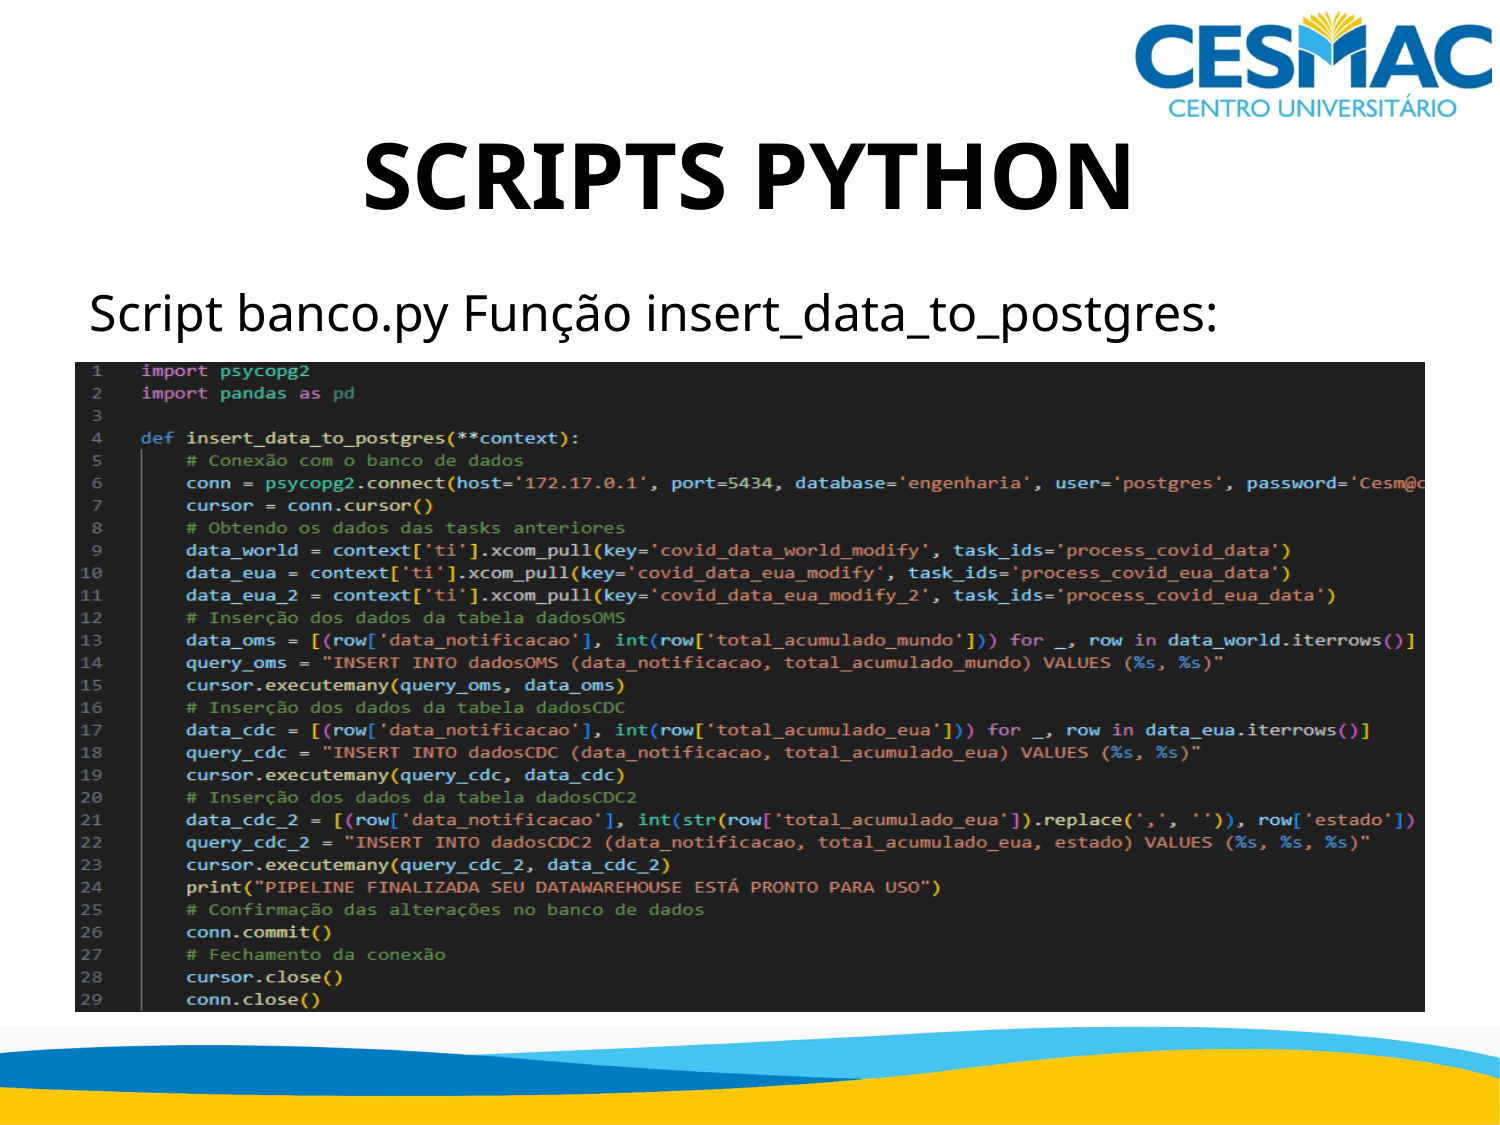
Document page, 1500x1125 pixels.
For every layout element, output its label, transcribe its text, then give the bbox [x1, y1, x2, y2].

text_box Script banco.py Função insert_data_to_postgres: [75, 274, 1425, 361]
picture [1132, 11, 1492, 117]
picture [74, 361, 1426, 1012]
text_box SCRIPTS PYTHON [75, 113, 1425, 233]
picture [1, 1027, 1499, 1125]
